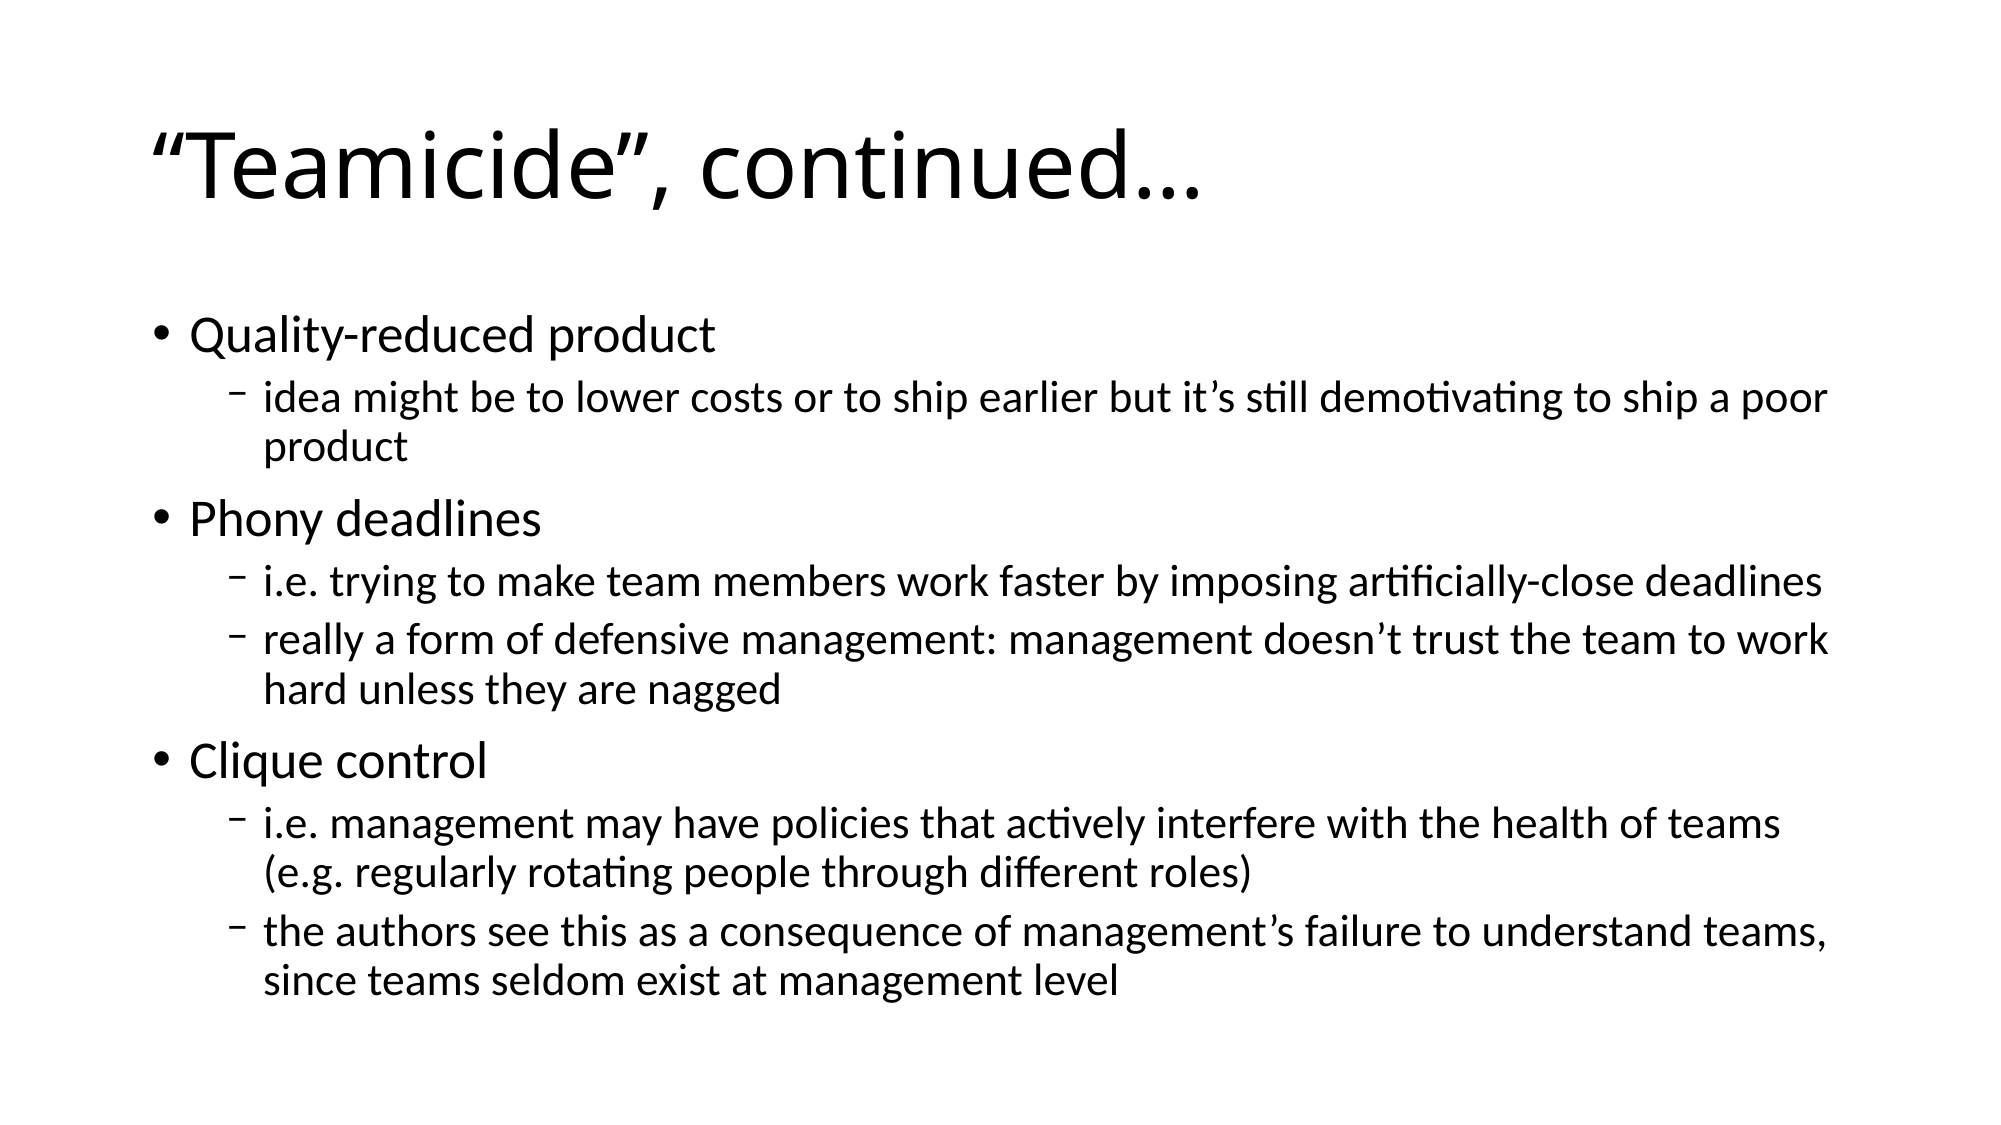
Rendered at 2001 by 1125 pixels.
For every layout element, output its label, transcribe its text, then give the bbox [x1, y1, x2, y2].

list Quality-reduced product idea might be to lower costs or to ship earlier but it’s still demotivating to ship a poor product Phony deadlines i.e. trying to make team members work faster by imposing artificially-close deadlines really a form of defensive management: management doesn’t trust the team to work hard unless they are nagged Clique control i.e. management may have policies that actively interfere with the health of teams (e.g. regularly rotating people through different roles) the authors see this as a consequence of management’s failure to understand teams, since teams seldom exist at management level [137, 299, 1863, 1014]
title “Teamicide”, continued… [137, 59, 1863, 278]
